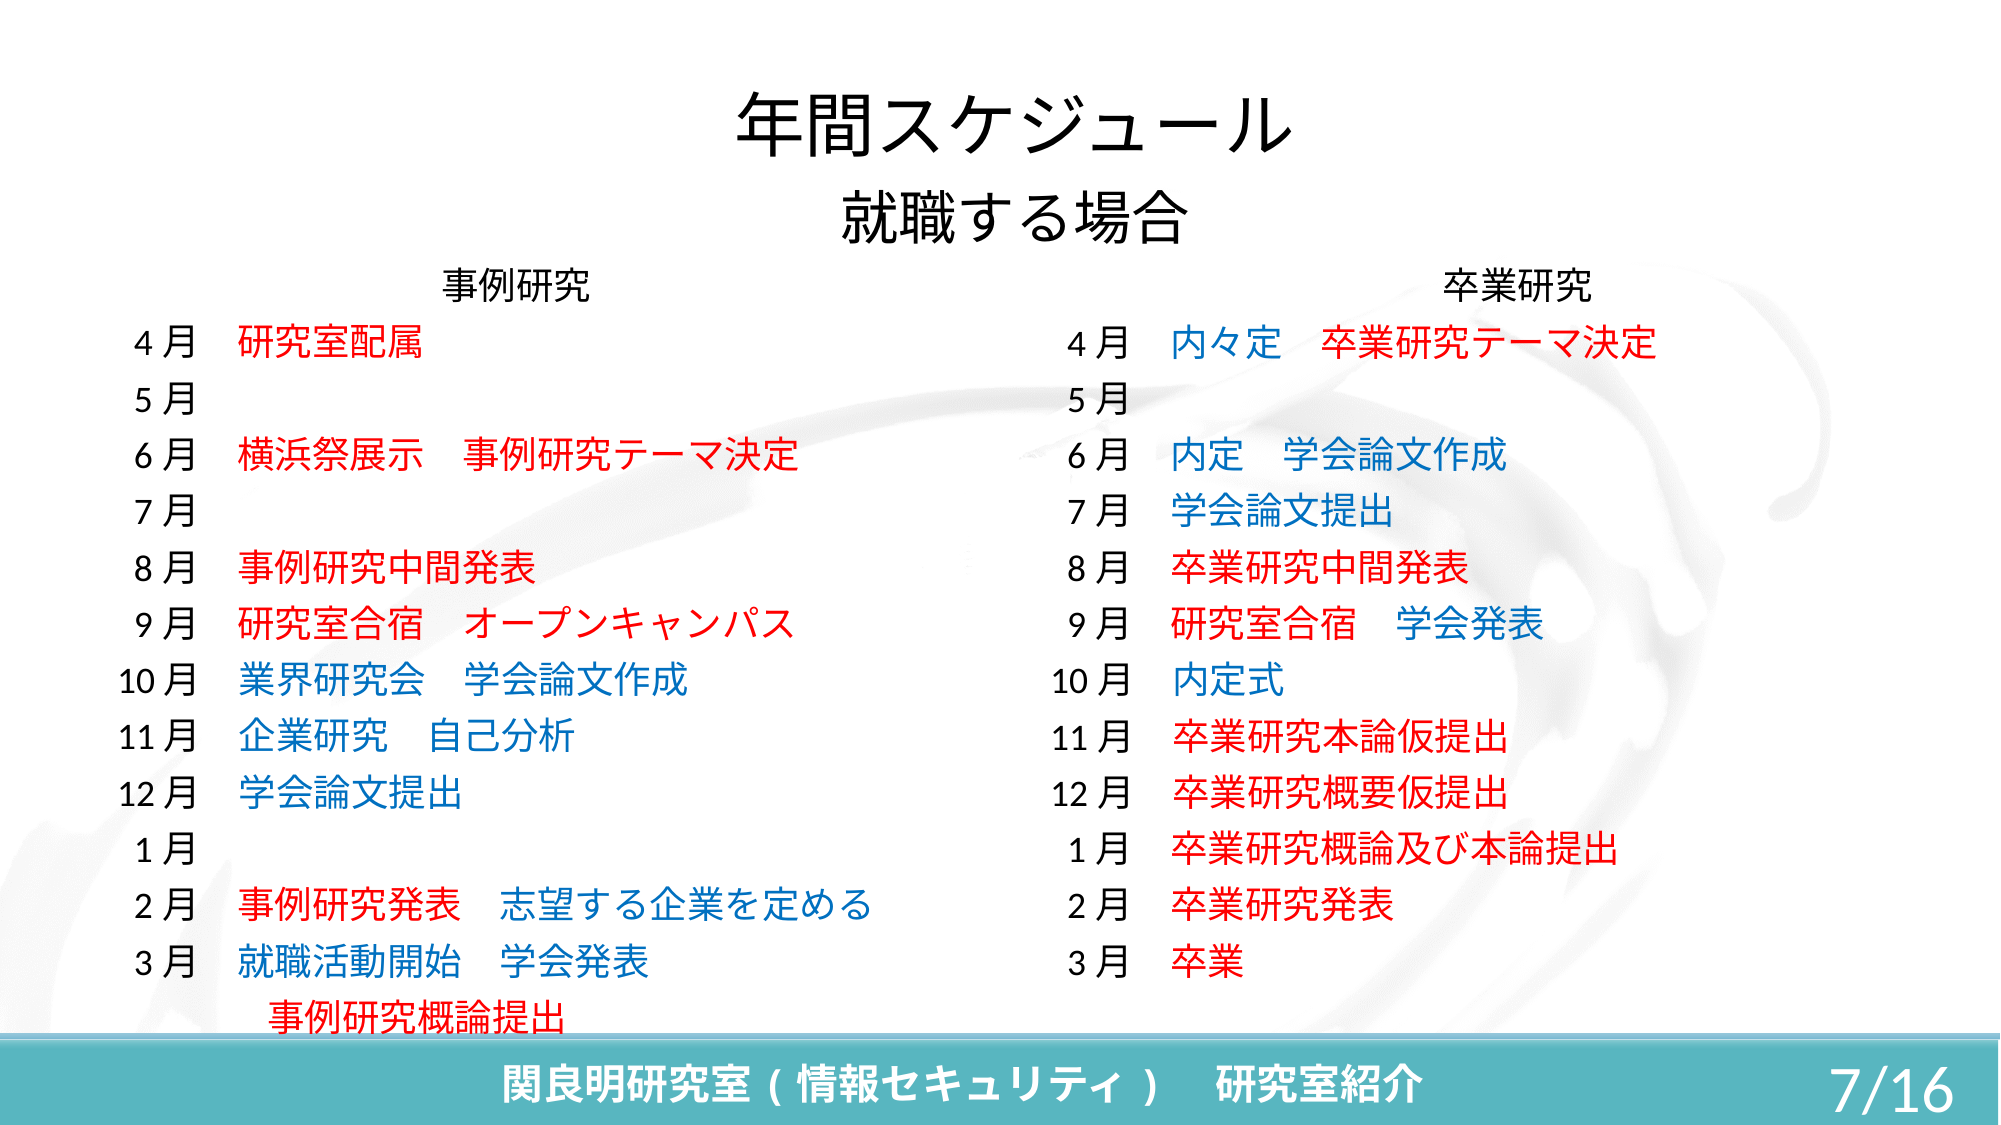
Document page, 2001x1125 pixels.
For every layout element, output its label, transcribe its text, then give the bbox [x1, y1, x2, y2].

text_box 卒業研究 4月 内々定 卒業研究テーマ決定 5月 6月 内定 学会論文作成 7月 学会論文提出 8月 卒業研究中間発表 9月 研究室合宿 学会発表 10月 内定式 11月 卒業研究本論仮提出 12月 卒業研究概要仮提出 1月 卒業研究概論及び本論提出 2月 卒業研究発表 3月 卒業 [1035, 243, 2000, 990]
text_box 事例研究 4月 研究室配属 5月 6月 横浜祭展示 事例研究テーマ決定 7月 8月 事例研究中間発表 9月 研究室合宿 オープンキャンパス 10月 業界研究会 学会論文作成 11月 企業研究 自己分析 12月 学会論文提出 1月 2月 事例研究発表 志望する企業を定める 3月 就職活動開始 学会発表 事例研究概論提出 [102, 243, 940, 1047]
title 年間スケジュール [152, 30, 1878, 174]
text_box 就職する場合 [635, 173, 1395, 259]
